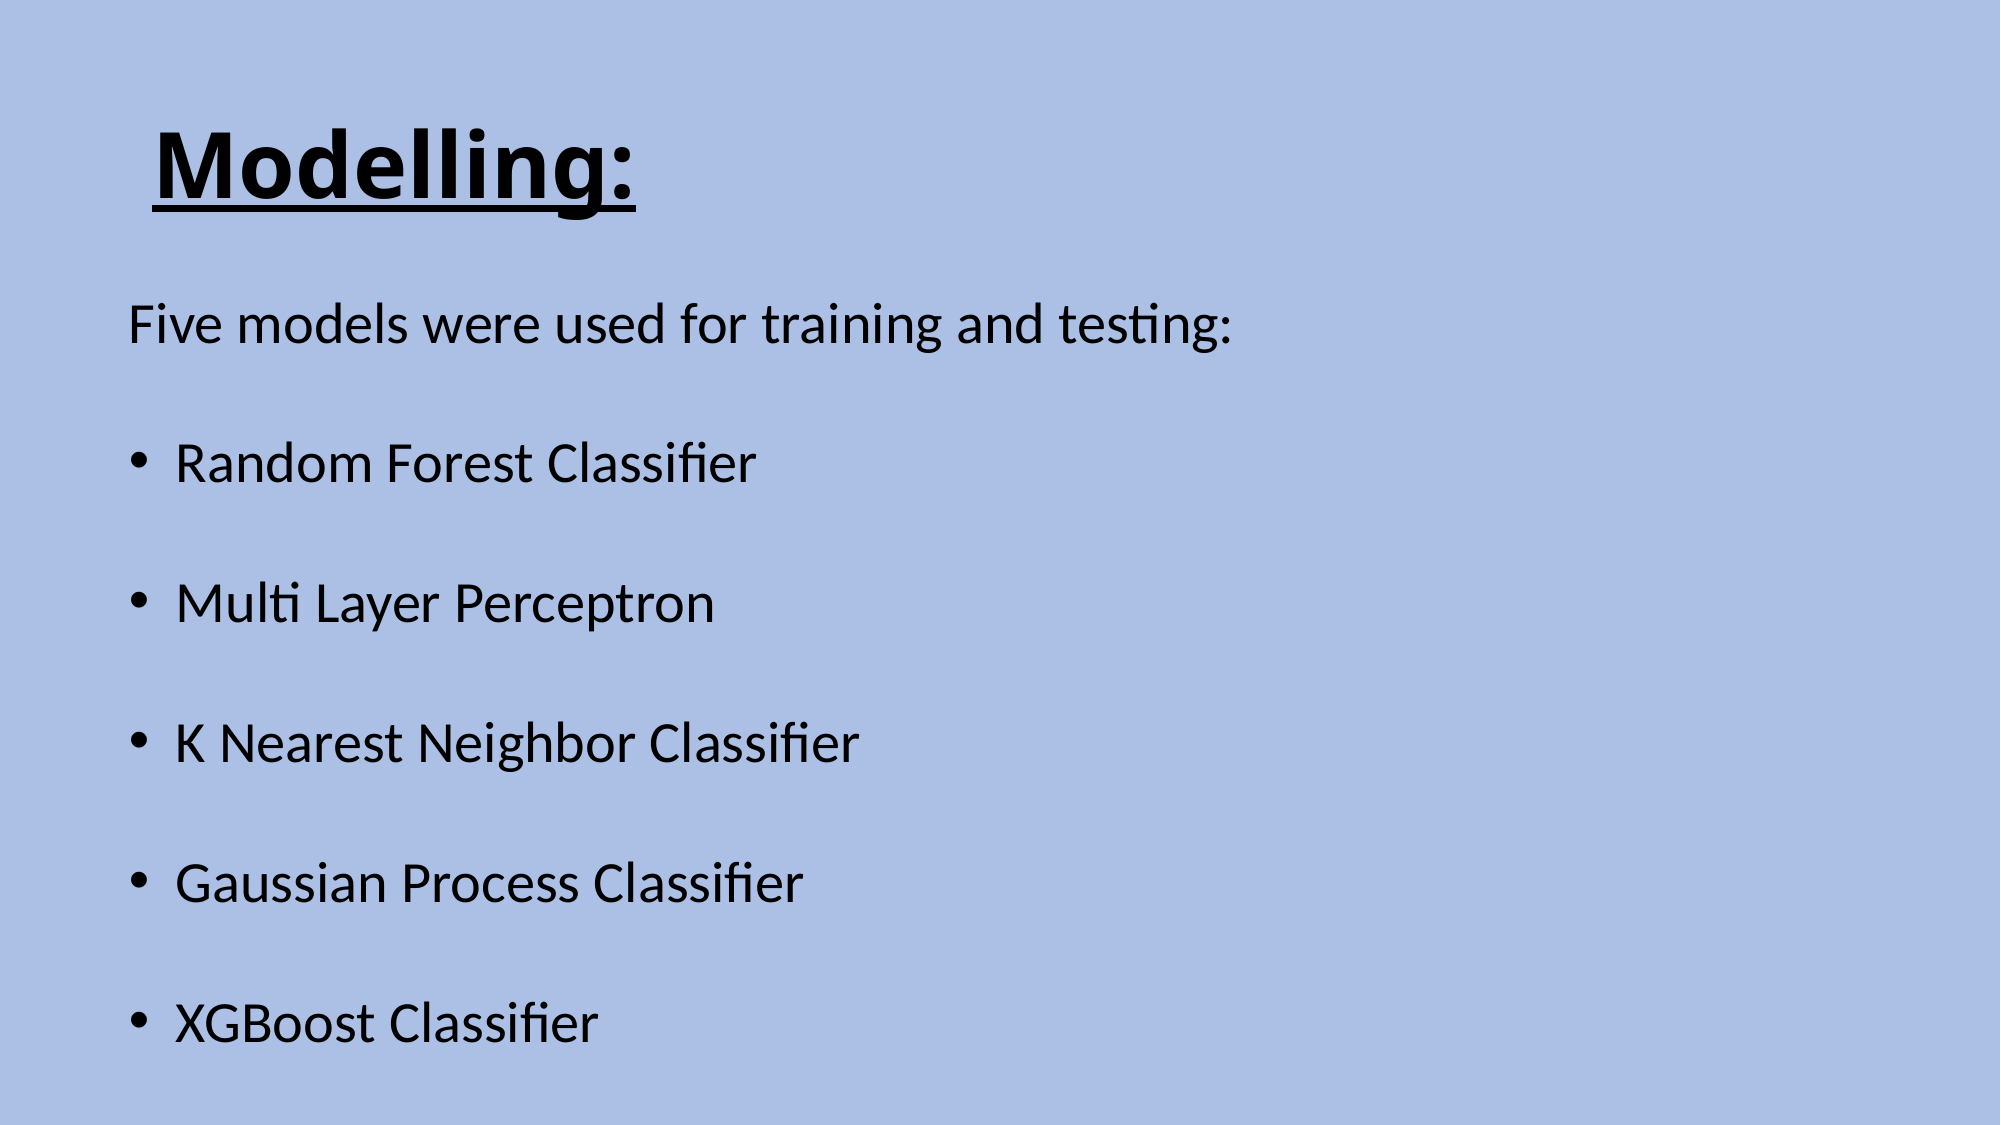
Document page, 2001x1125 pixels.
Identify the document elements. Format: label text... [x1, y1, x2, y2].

text_box Five models were used for training and testing: Random Forest Classifier Multi Layer Perceptron K Nearest Neighbor Classifier Gaussian Process Classifier XGBoost Classifier [114, 277, 1516, 1107]
title Modelling: [137, 59, 1863, 278]
